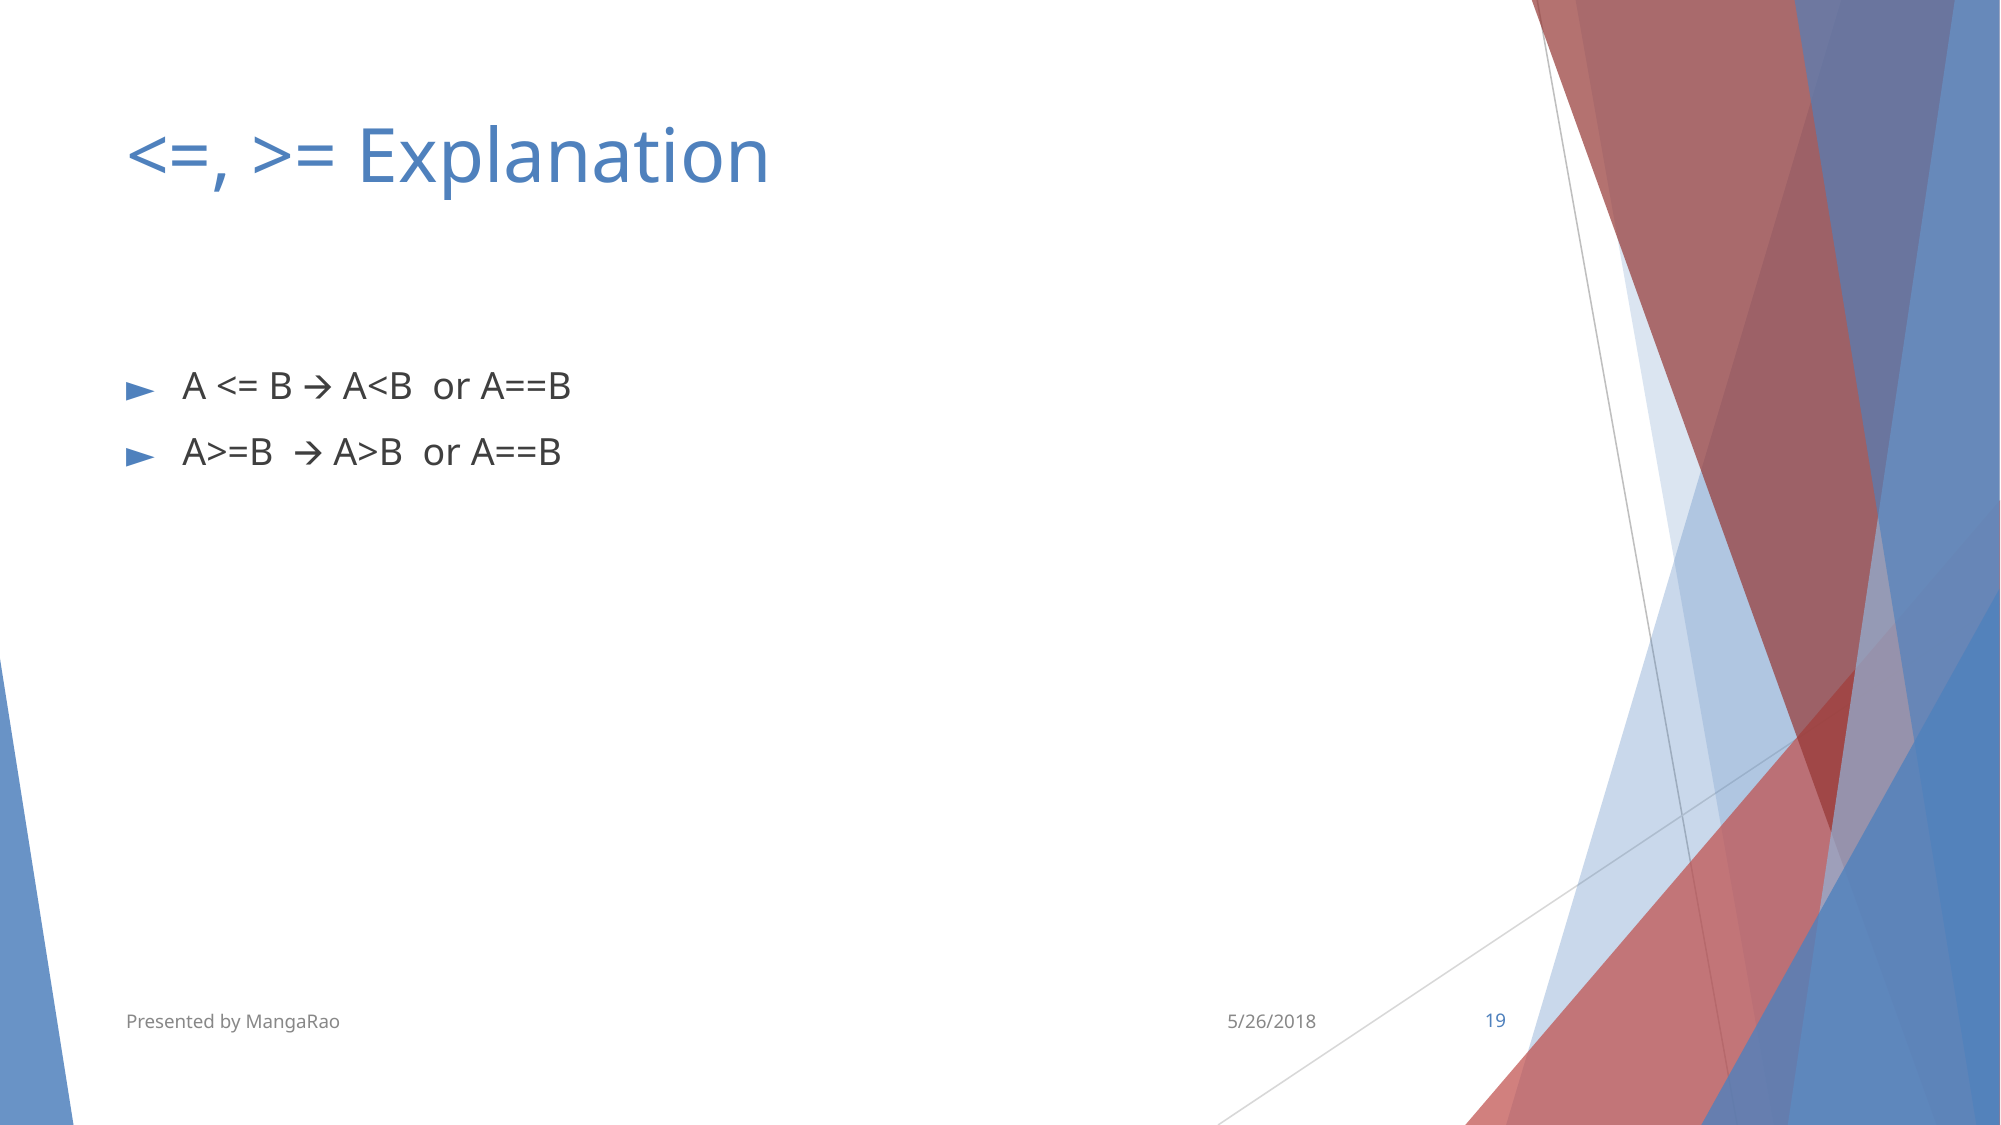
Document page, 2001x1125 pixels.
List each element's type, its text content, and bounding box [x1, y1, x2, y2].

title <=, >= Explanation [111, 99, 1522, 317]
list A <= B 🡪 A<B or A==B A>=B 🡪 A>B or A==B [111, 354, 1522, 992]
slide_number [1181, 991, 1332, 1051]
slide_number ‹#› [1409, 991, 1522, 1051]
footer Presented by MangaRao [111, 991, 1145, 1051]
